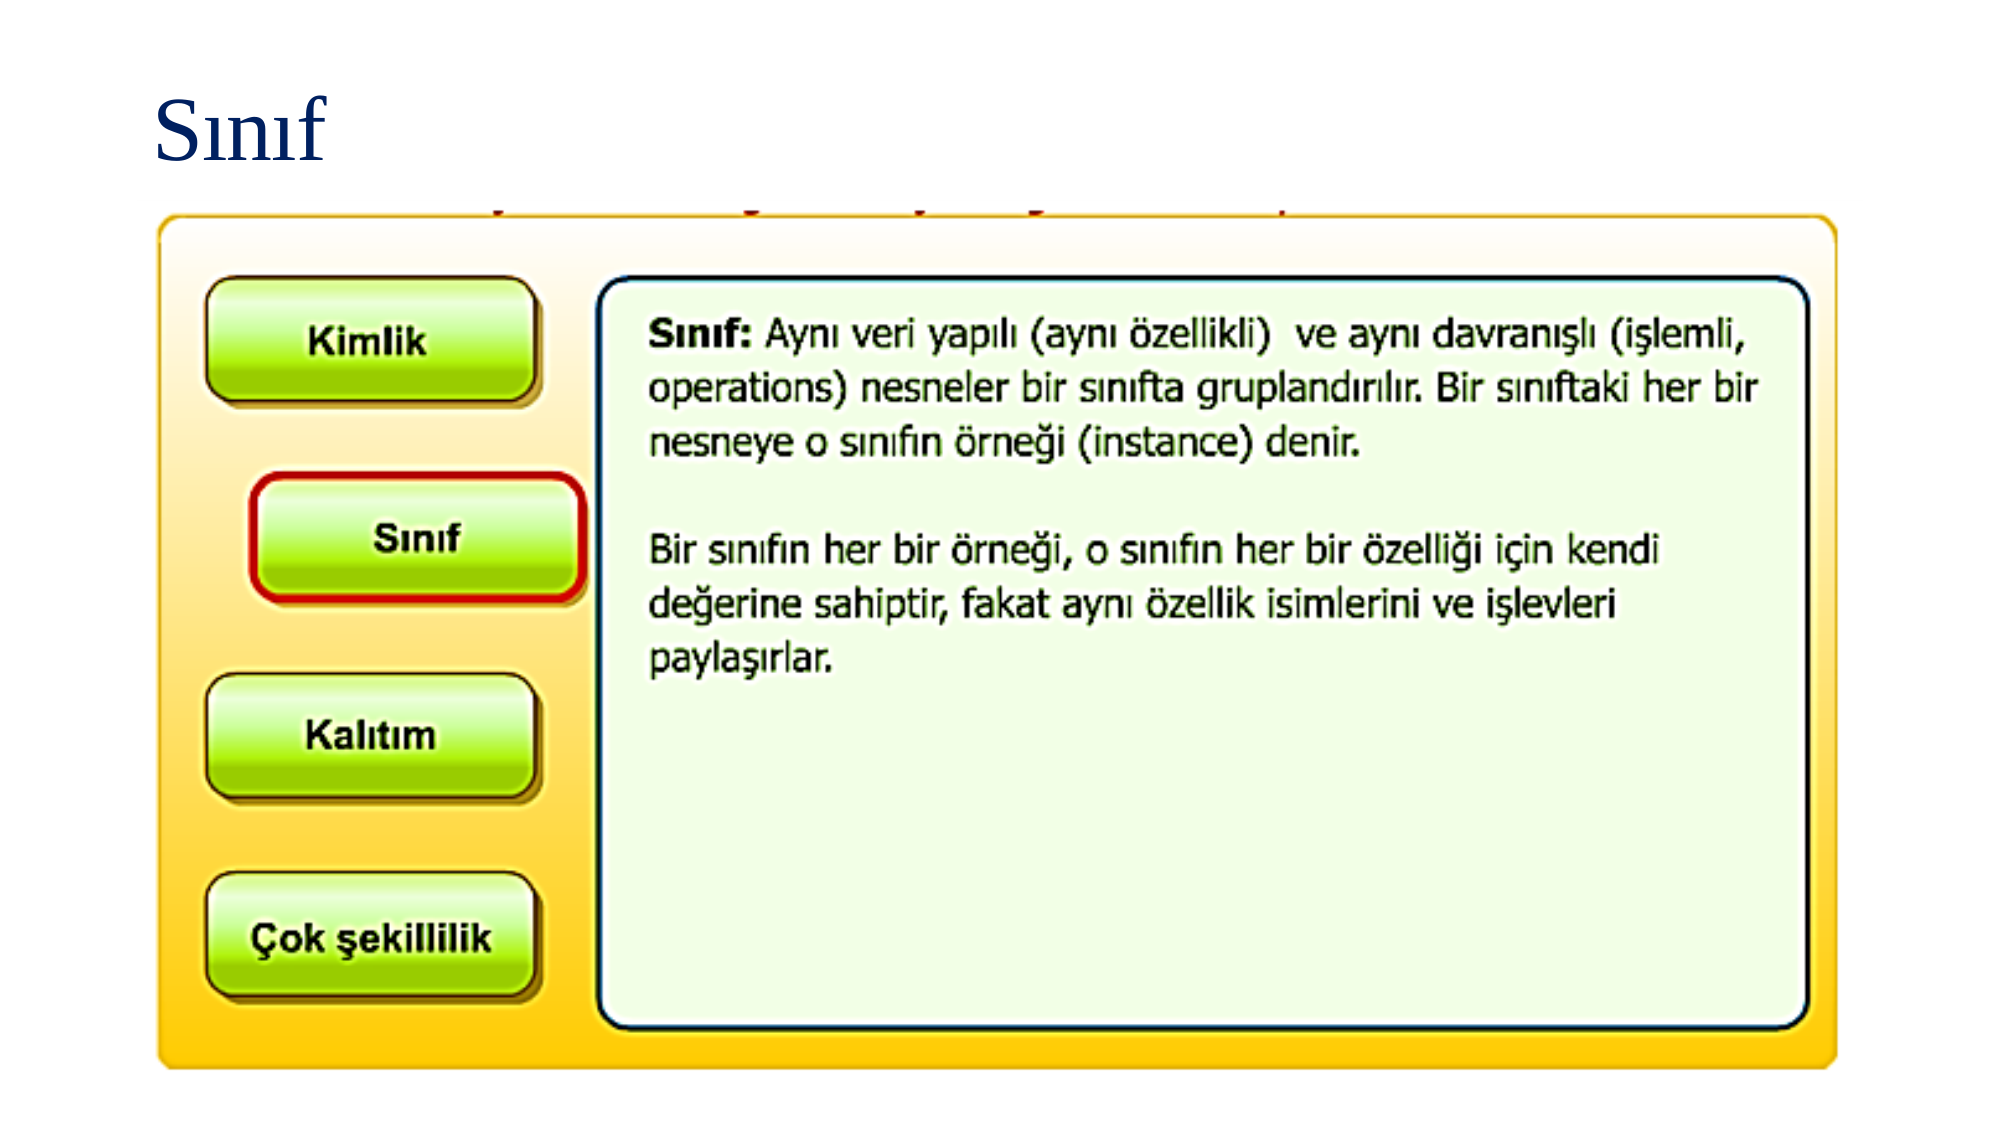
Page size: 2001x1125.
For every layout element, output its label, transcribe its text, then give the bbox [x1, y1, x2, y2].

picture [137, 199, 1863, 1090]
title Sınıf [137, 59, 1863, 199]
